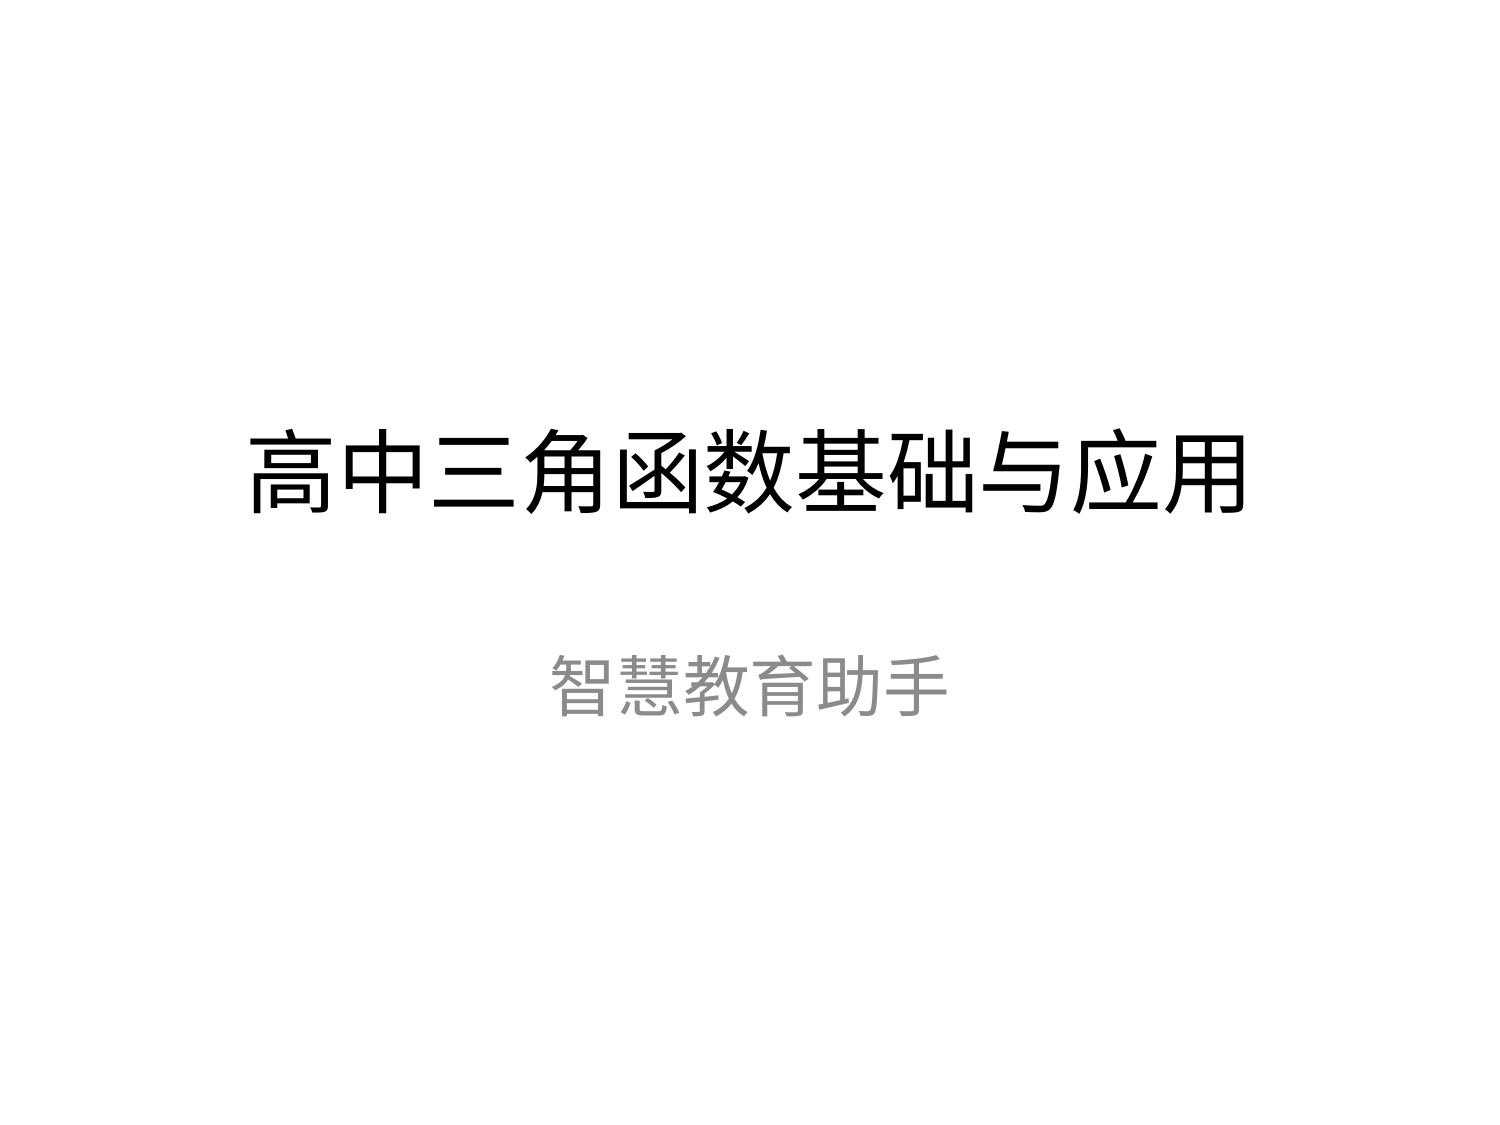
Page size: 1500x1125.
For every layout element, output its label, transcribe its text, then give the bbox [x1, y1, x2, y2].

subtitle 智慧教育助手 [225, 637, 1275, 925]
title 高中三角函数基础与应用 [112, 349, 1388, 591]
